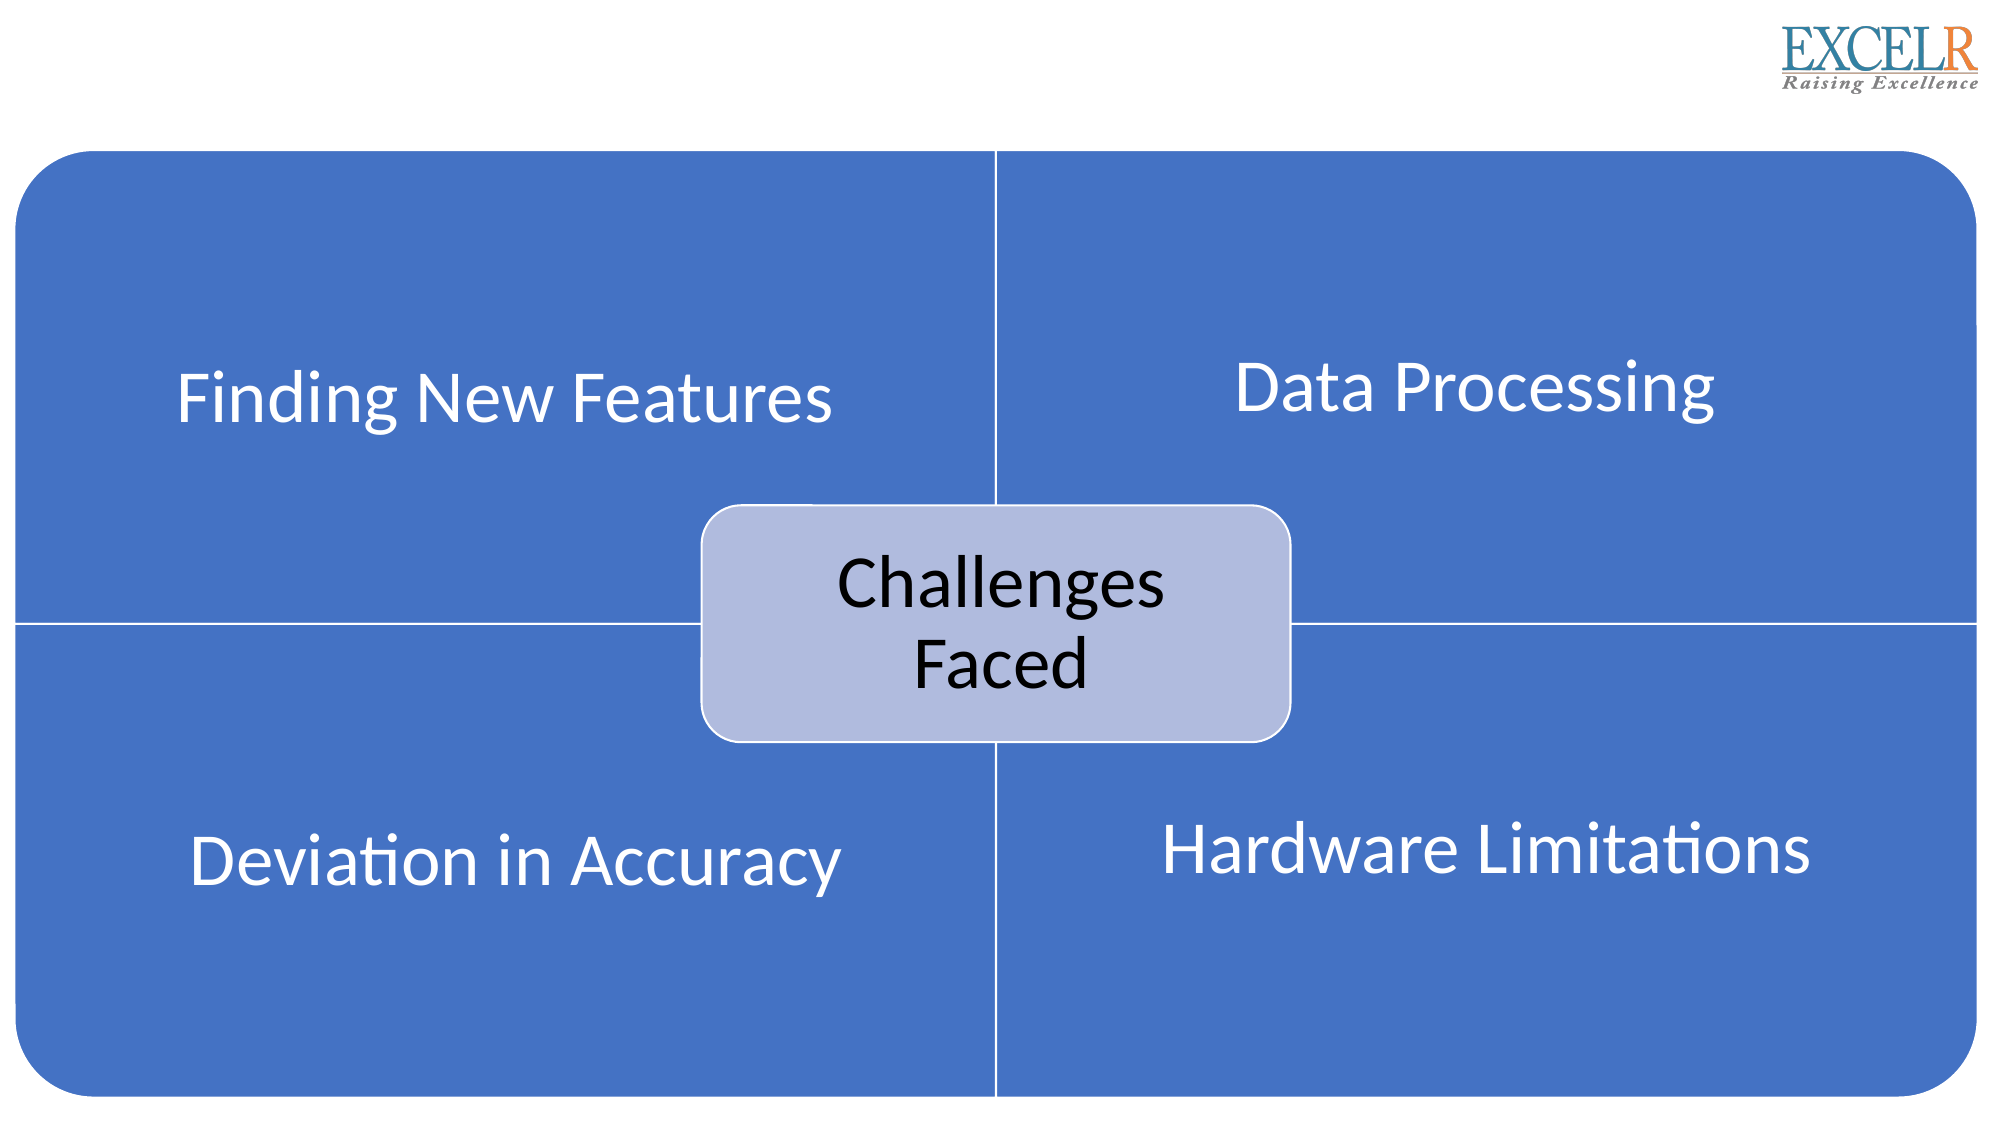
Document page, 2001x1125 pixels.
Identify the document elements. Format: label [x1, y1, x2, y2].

picture [1782, 26, 1978, 94]
list [14, 149, 1978, 1098]
